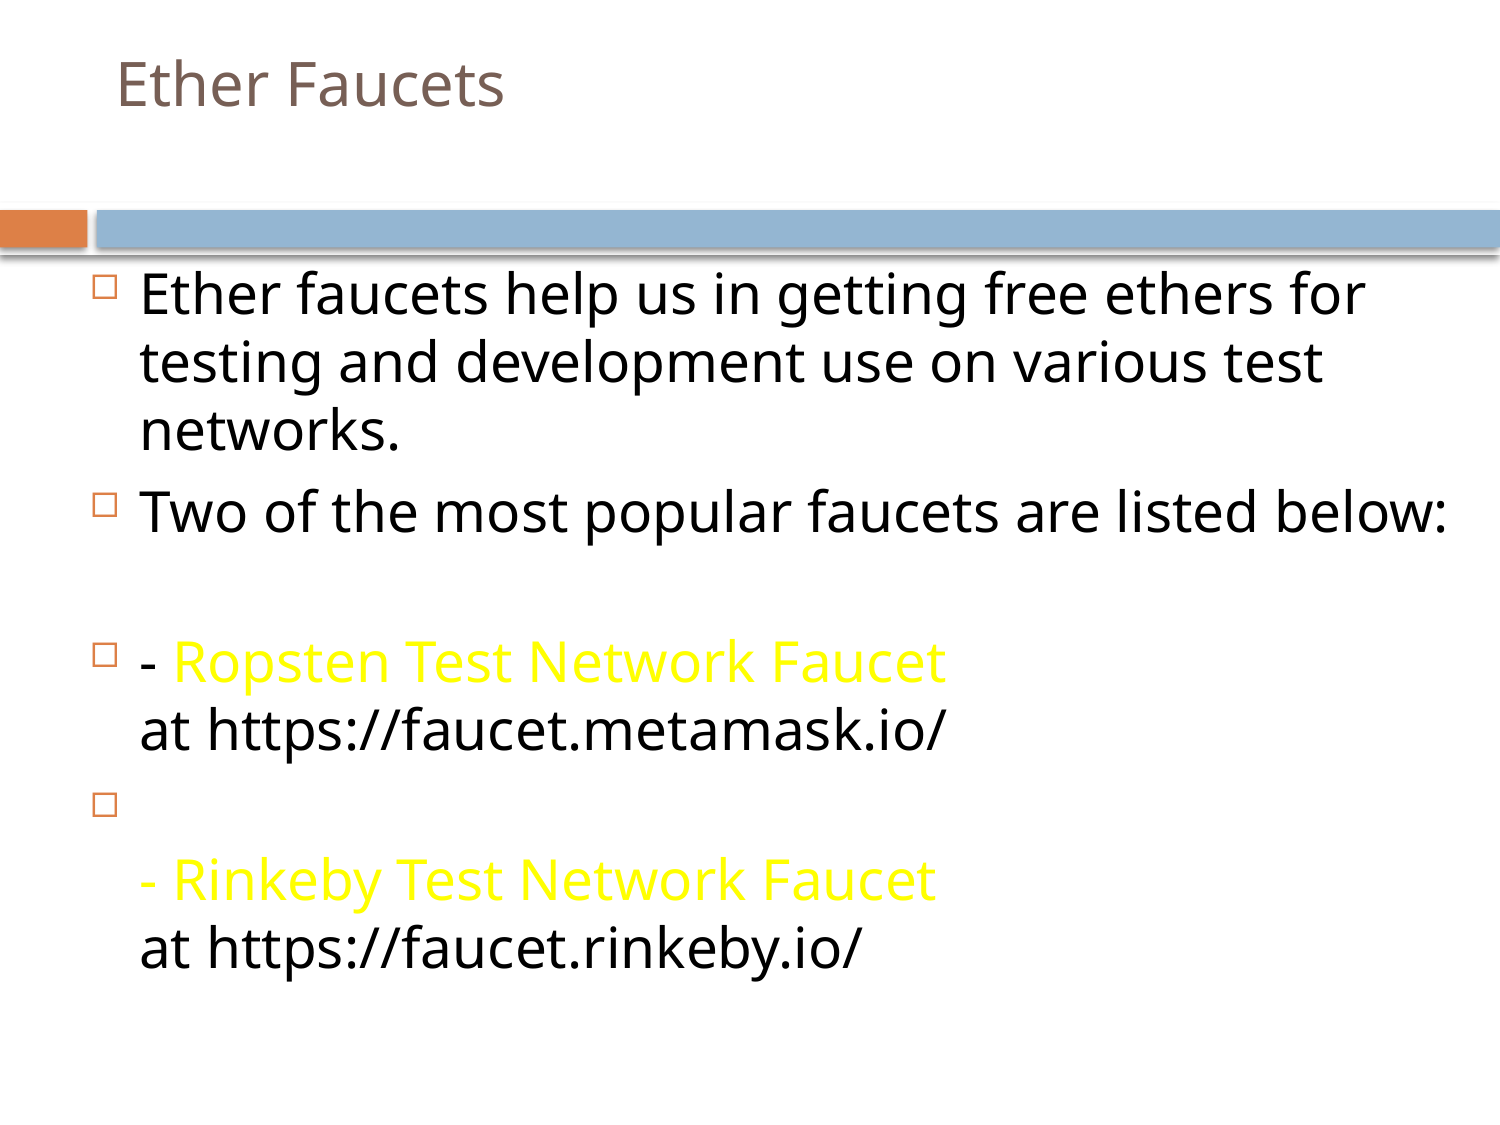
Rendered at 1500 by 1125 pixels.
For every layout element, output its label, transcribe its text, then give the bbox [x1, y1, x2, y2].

title Ether Faucets [100, 37, 1438, 200]
list Ether faucets help us in getting free ethers for testing and development use on various test networks. Two of the most popular faucets are listed below: - Ropsten Test Network Faucet at https://faucet.metamask.io/ - Rinkeby Test Network Faucet at https://faucet.rinkeby.io/ [75, 249, 1500, 1000]
